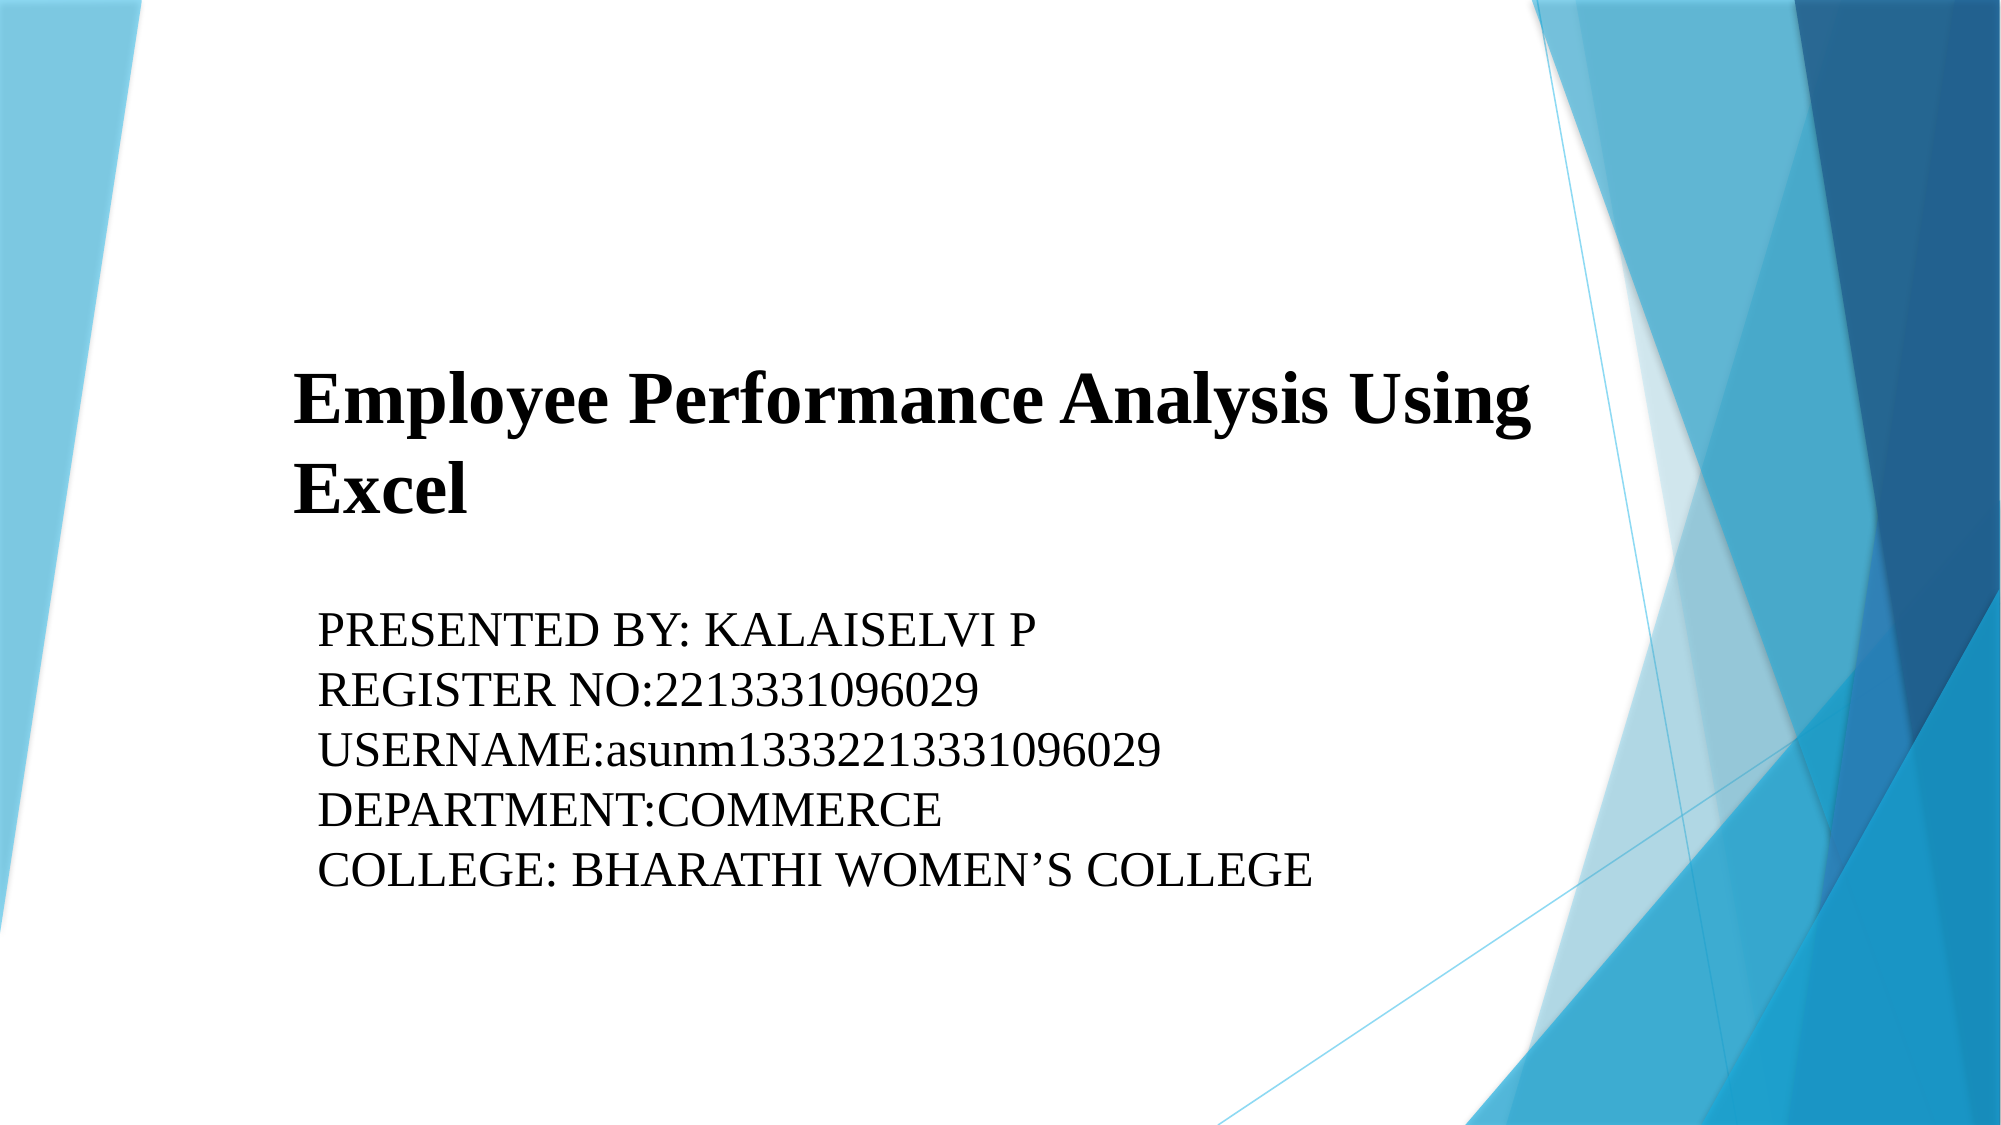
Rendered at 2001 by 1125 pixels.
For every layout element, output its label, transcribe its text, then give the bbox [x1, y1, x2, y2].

title Employee Performance Analysis Using Excel [278, 265, 1553, 536]
text_box PRESENTED BY: KALAISELVI P REGISTER NO:2213331096029 USERNAME:asunm13332213331096029 DEPARTMENT:COMMERCE COLLEGE: BHARATHI WOMEN’S COLLEGE [302, 589, 1505, 904]
